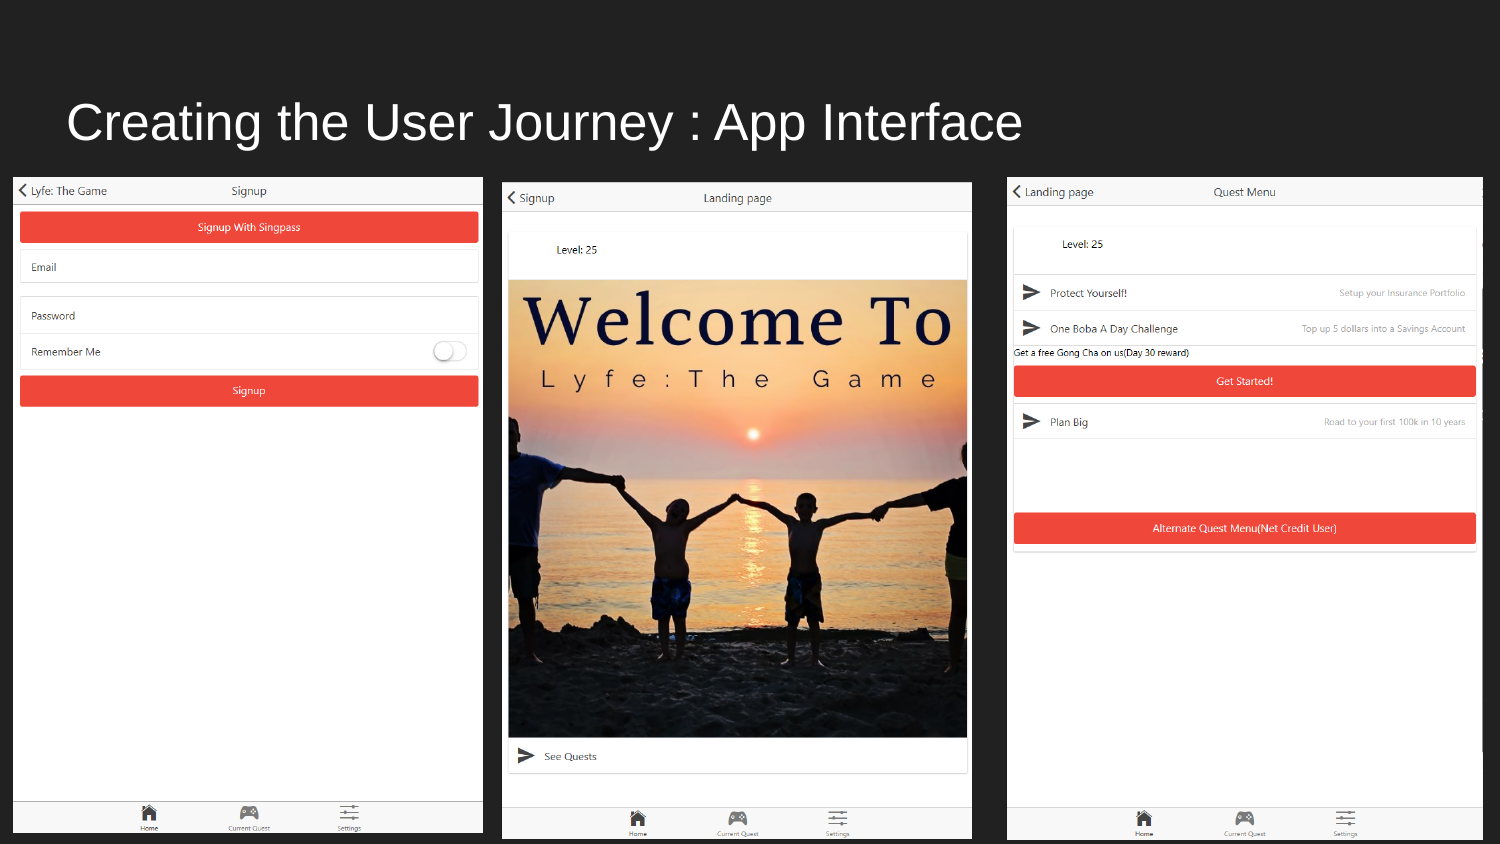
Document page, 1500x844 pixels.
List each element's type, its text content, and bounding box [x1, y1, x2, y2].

picture [12, 177, 484, 834]
picture [1006, 177, 1483, 840]
picture [501, 182, 972, 840]
title Creating the User Journey : App Interface [51, 72, 1449, 167]
